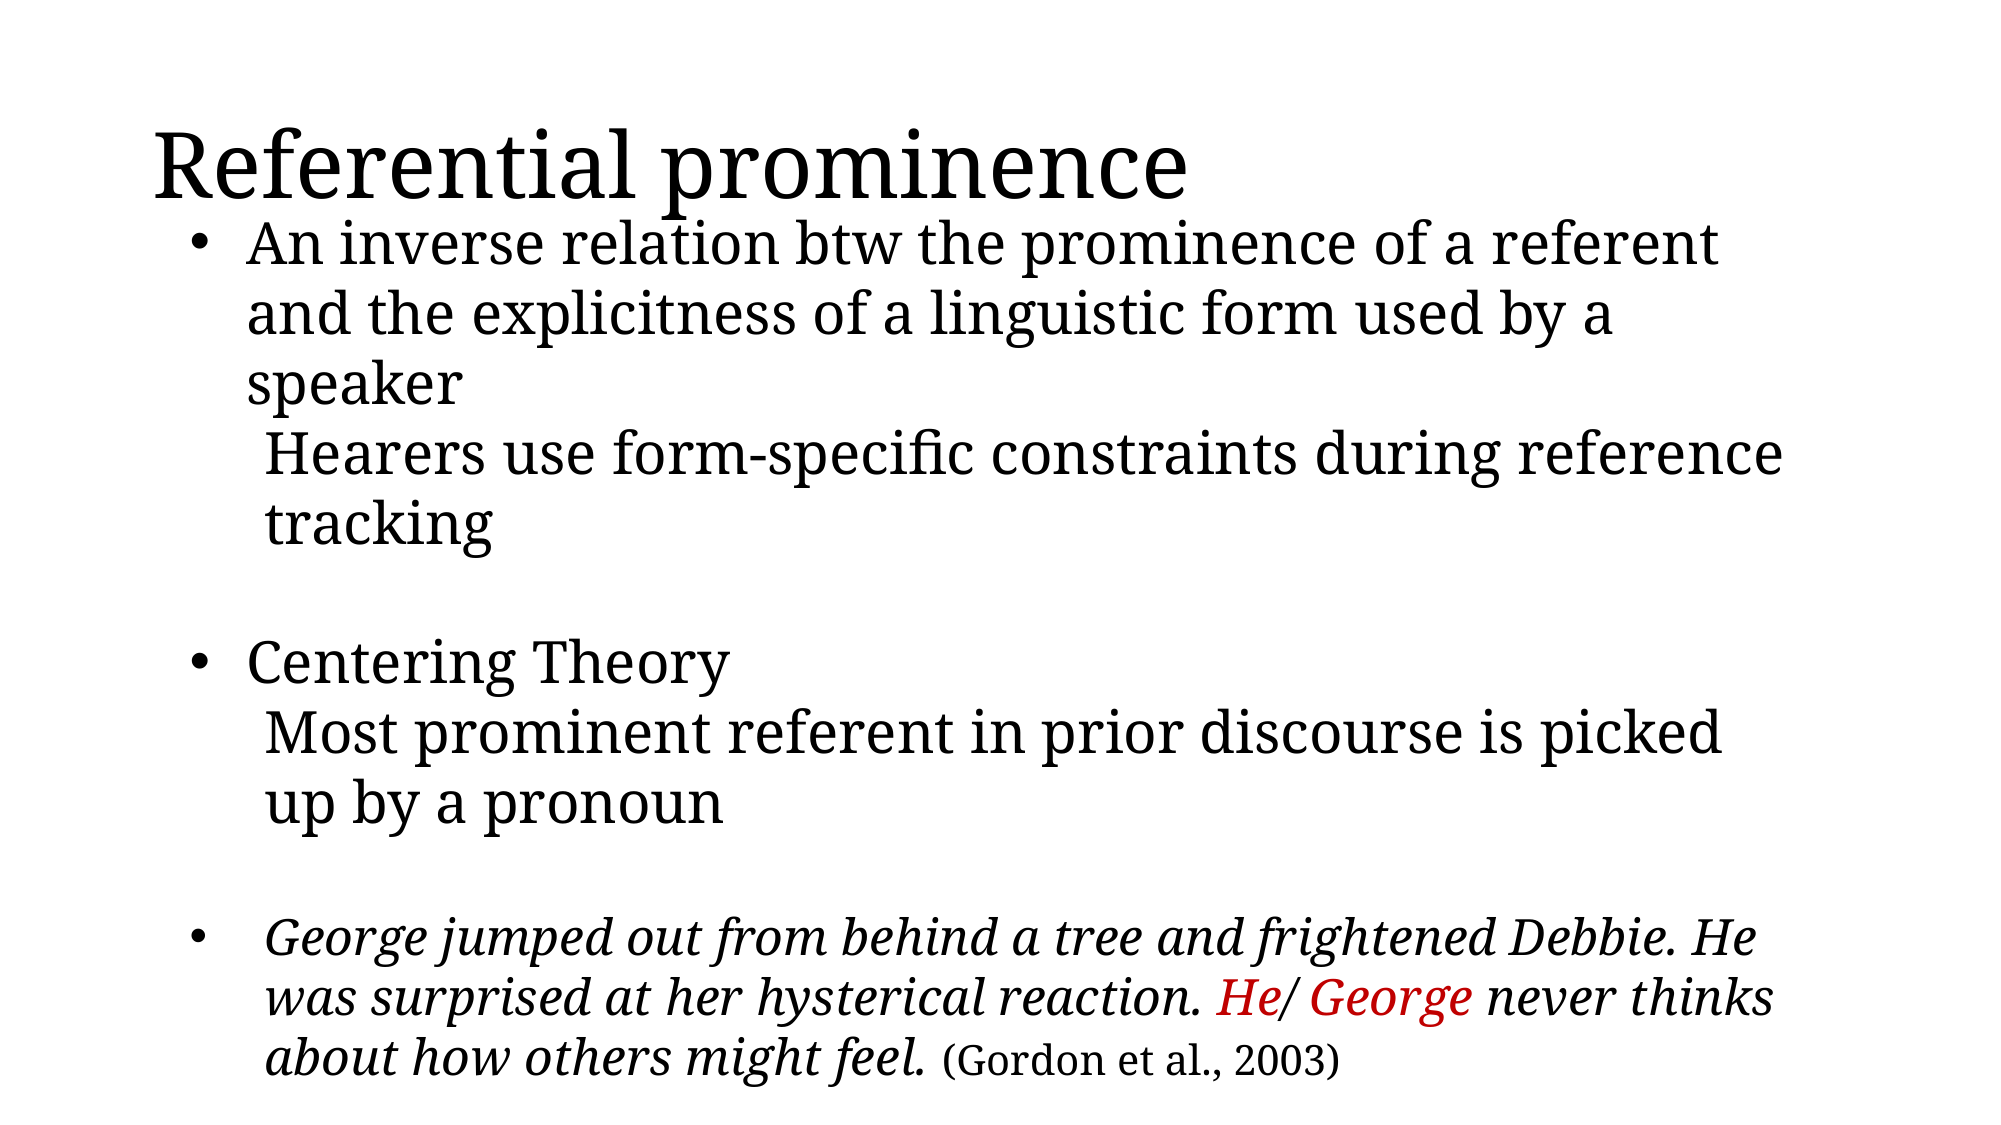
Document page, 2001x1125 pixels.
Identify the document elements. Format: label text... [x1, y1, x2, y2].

text_box An inverse relation btw the prominence of a referent and the explicitness of a linguistic form used by a speaker Hearers use form-specific constraints during reference tracking Centering Theory Most prominent referent in prior discourse is picked up by a pronoun George jumped out from behind a tree and frightened Debbie. He was surprised at her hysterical reaction. He/ George never thinks about how others might feel. (Gordon et al., 2003) [174, 198, 1825, 1093]
title Referential prominence [137, 59, 1863, 278]
